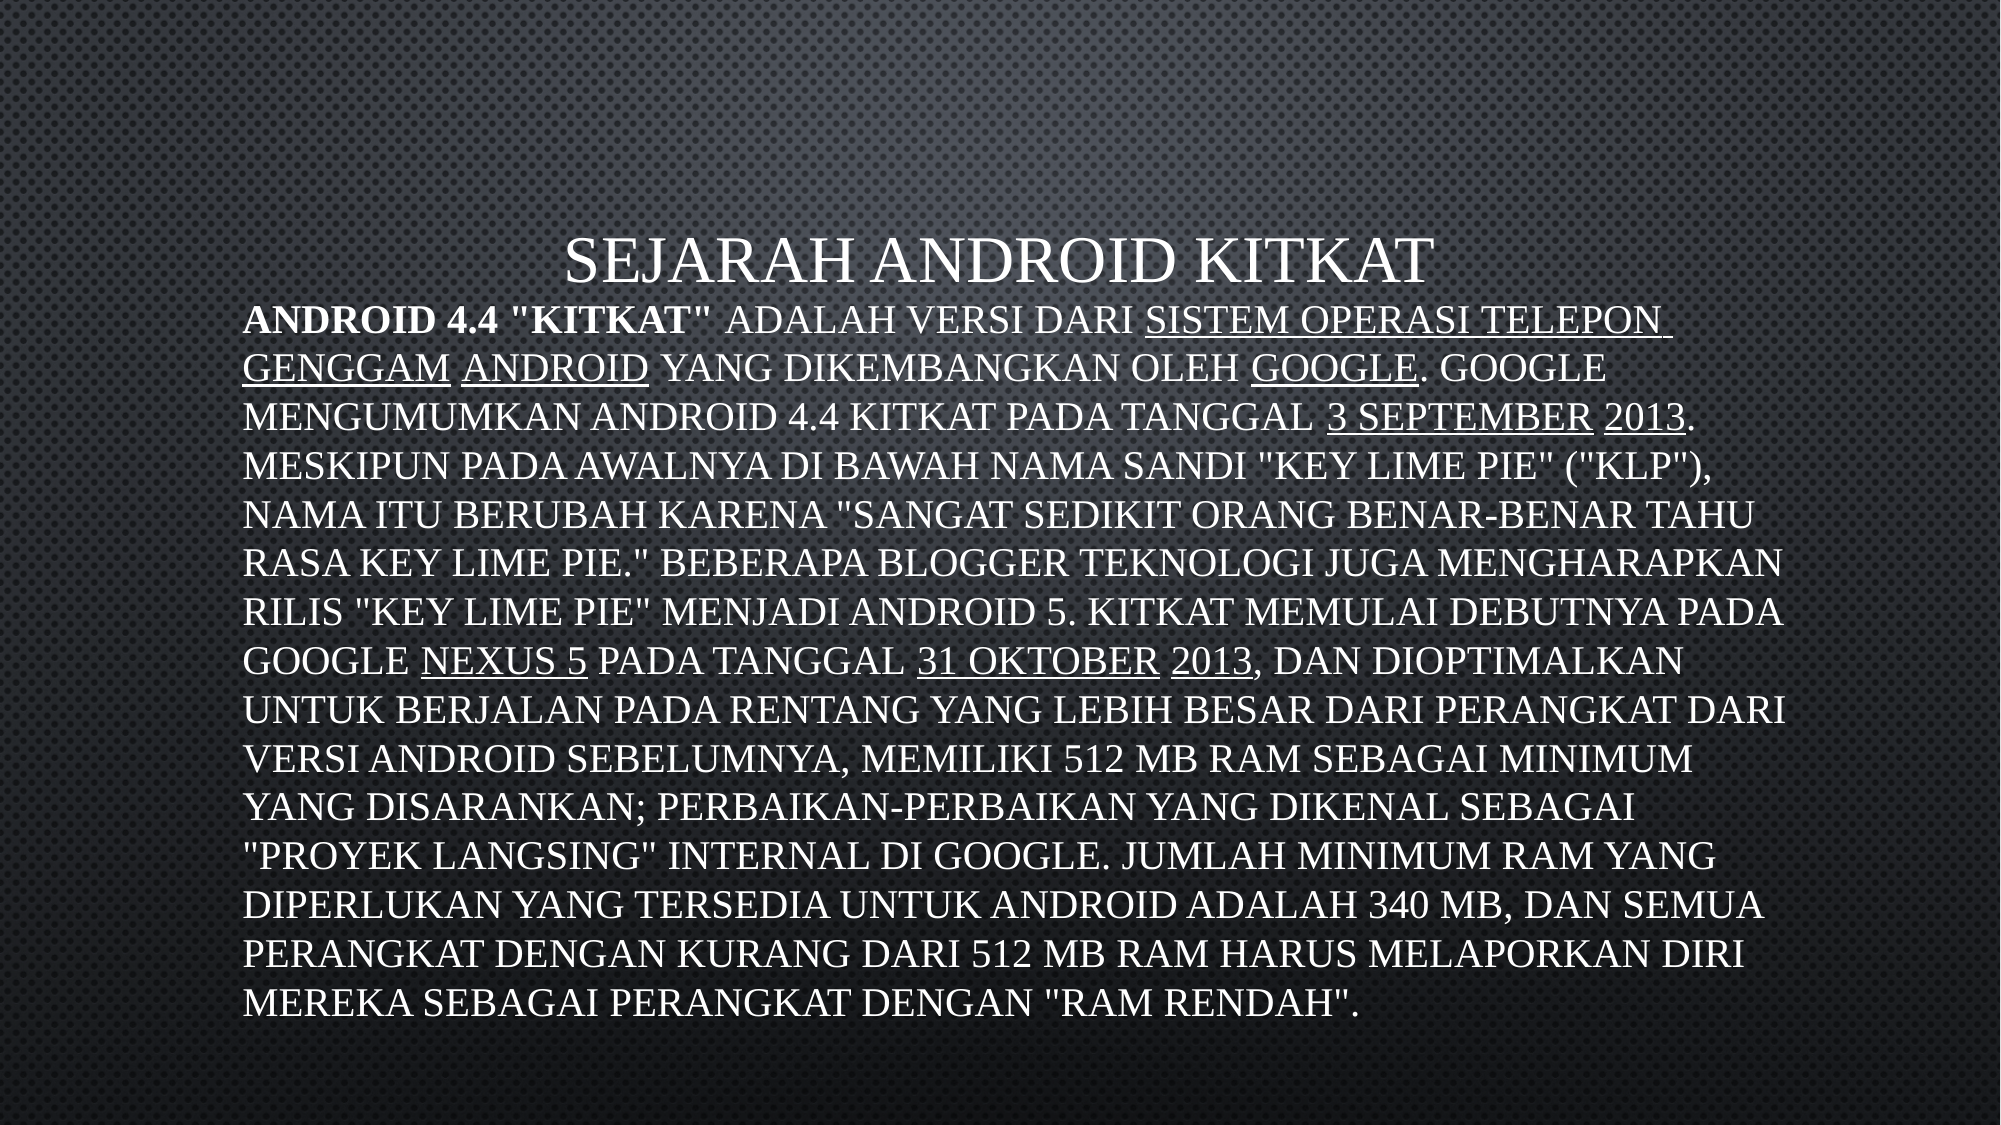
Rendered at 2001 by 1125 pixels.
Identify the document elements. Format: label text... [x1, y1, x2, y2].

title Sejarah Android KitKat [187, 99, 1813, 277]
list Android 4.4 "KitKat" adalah versi dari sistem operasi telepon genggam Android yang dikembangkan oleh Google. Google mengumumkan Android 4.4 KitKat pada tanggal 3 September 2013. Meskipun pada awalnya di bawah nama sandi "Key Lime Pie" ("KLP"), nama itu berubah karena "sangat sedikit orang benar-benar tahu rasa key lime pie." Beberapa blogger teknologi juga mengharapkan rilis "Key Lime Pie" menjadi Android 5. KitKat memulai debutnya pada Google Nexus 5 pada tanggal 31 Oktober 2013, dan dioptimalkan untuk berjalan pada rentang yang lebih besar dari perangkat dari versi Android sebelumnya, memiliki 512 MB RAM sebagai minimum yang disarankan; perbaikan-perbaikan yang dikenal sebagai "Proyek langsing" internal di Google. Jumlah minimum RAM yang diperlukan yang tersedia untuk Android adalah 340 MB, dan semua perangkat dengan kurang dari 512 MB RAM harus melaporkan diri mereka sebagai perangkat dengan "RAM rendah". [187, 277, 1813, 1039]
